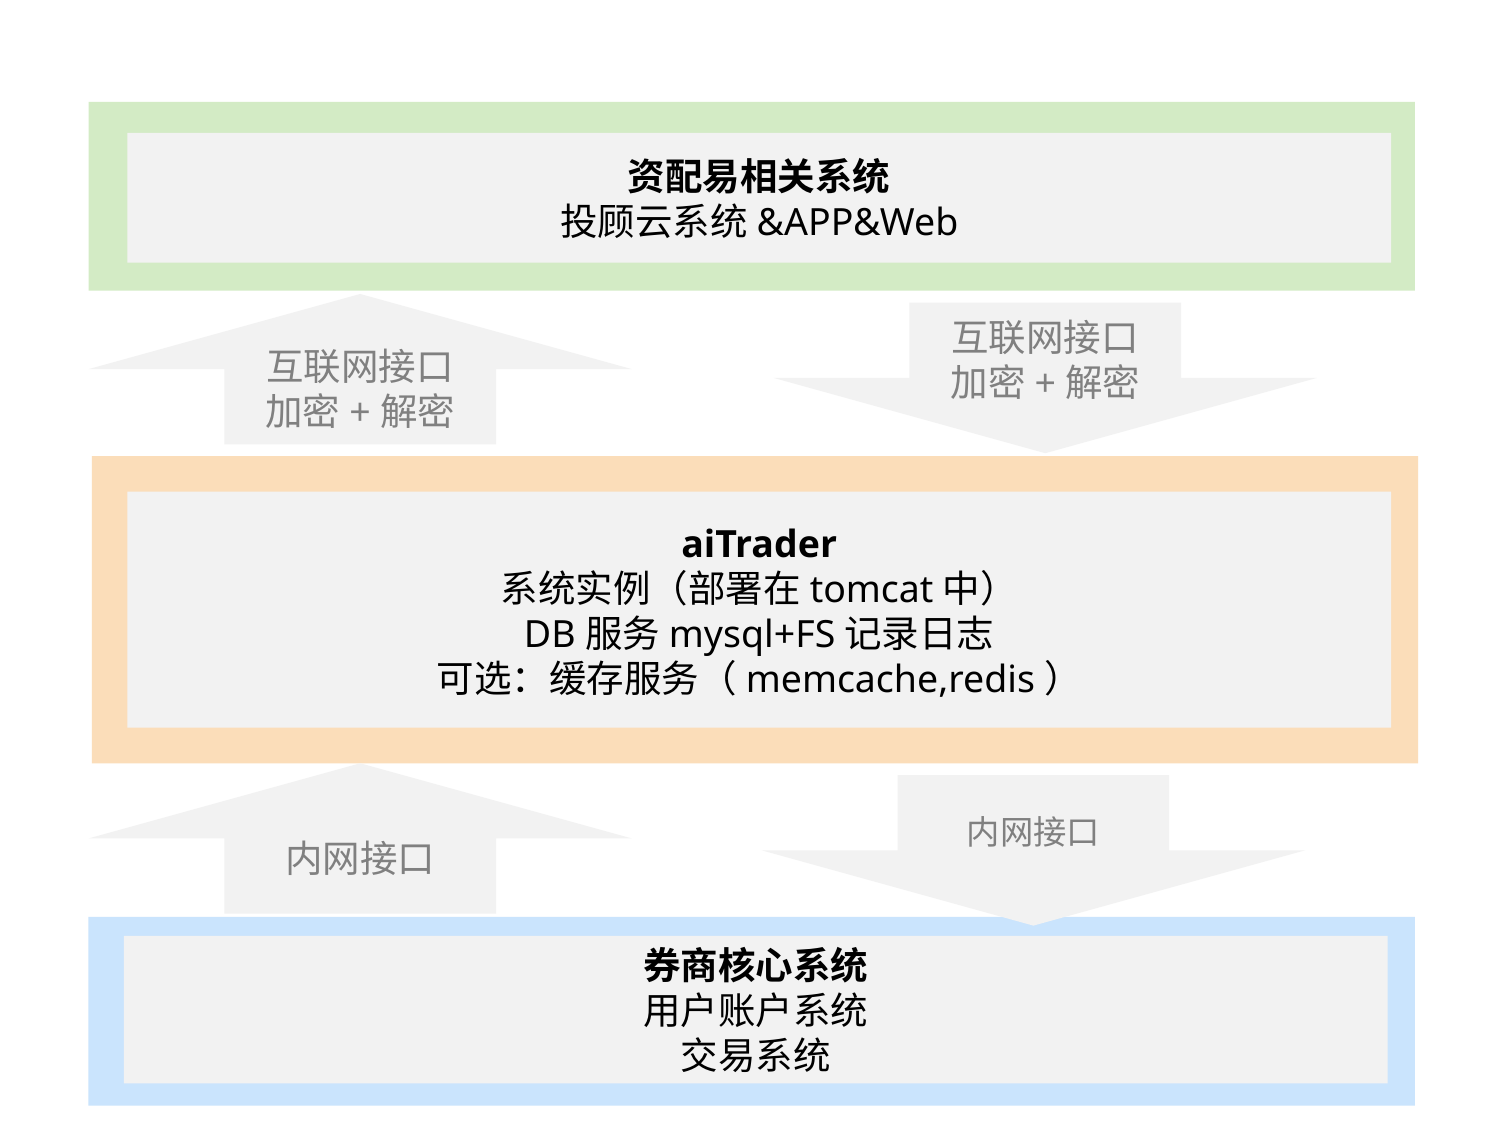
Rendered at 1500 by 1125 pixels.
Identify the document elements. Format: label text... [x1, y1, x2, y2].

text_box 券商核心系统 用户账户系统 交易系统 [122, 934, 1390, 1086]
text_box 互联网接口 加密+解密 [771, 300, 1320, 456]
text_box aiTrader 系统实例（部署在tomcat中） DB服务mysql+FS记录日志 可选：缓存服务（memcache,redis） [125, 489, 1393, 730]
text_box 内网接口 [86, 761, 634, 916]
text_box [86, 915, 1417, 1108]
text_box 互联网接口 加密+解密 [86, 291, 634, 447]
text_box [90, 454, 1420, 765]
text_box 内网接口 [759, 772, 1308, 928]
text_box 资配易相关系统 投顾云系统&APP&Web [125, 131, 1393, 265]
text_box [86, 100, 1417, 293]
